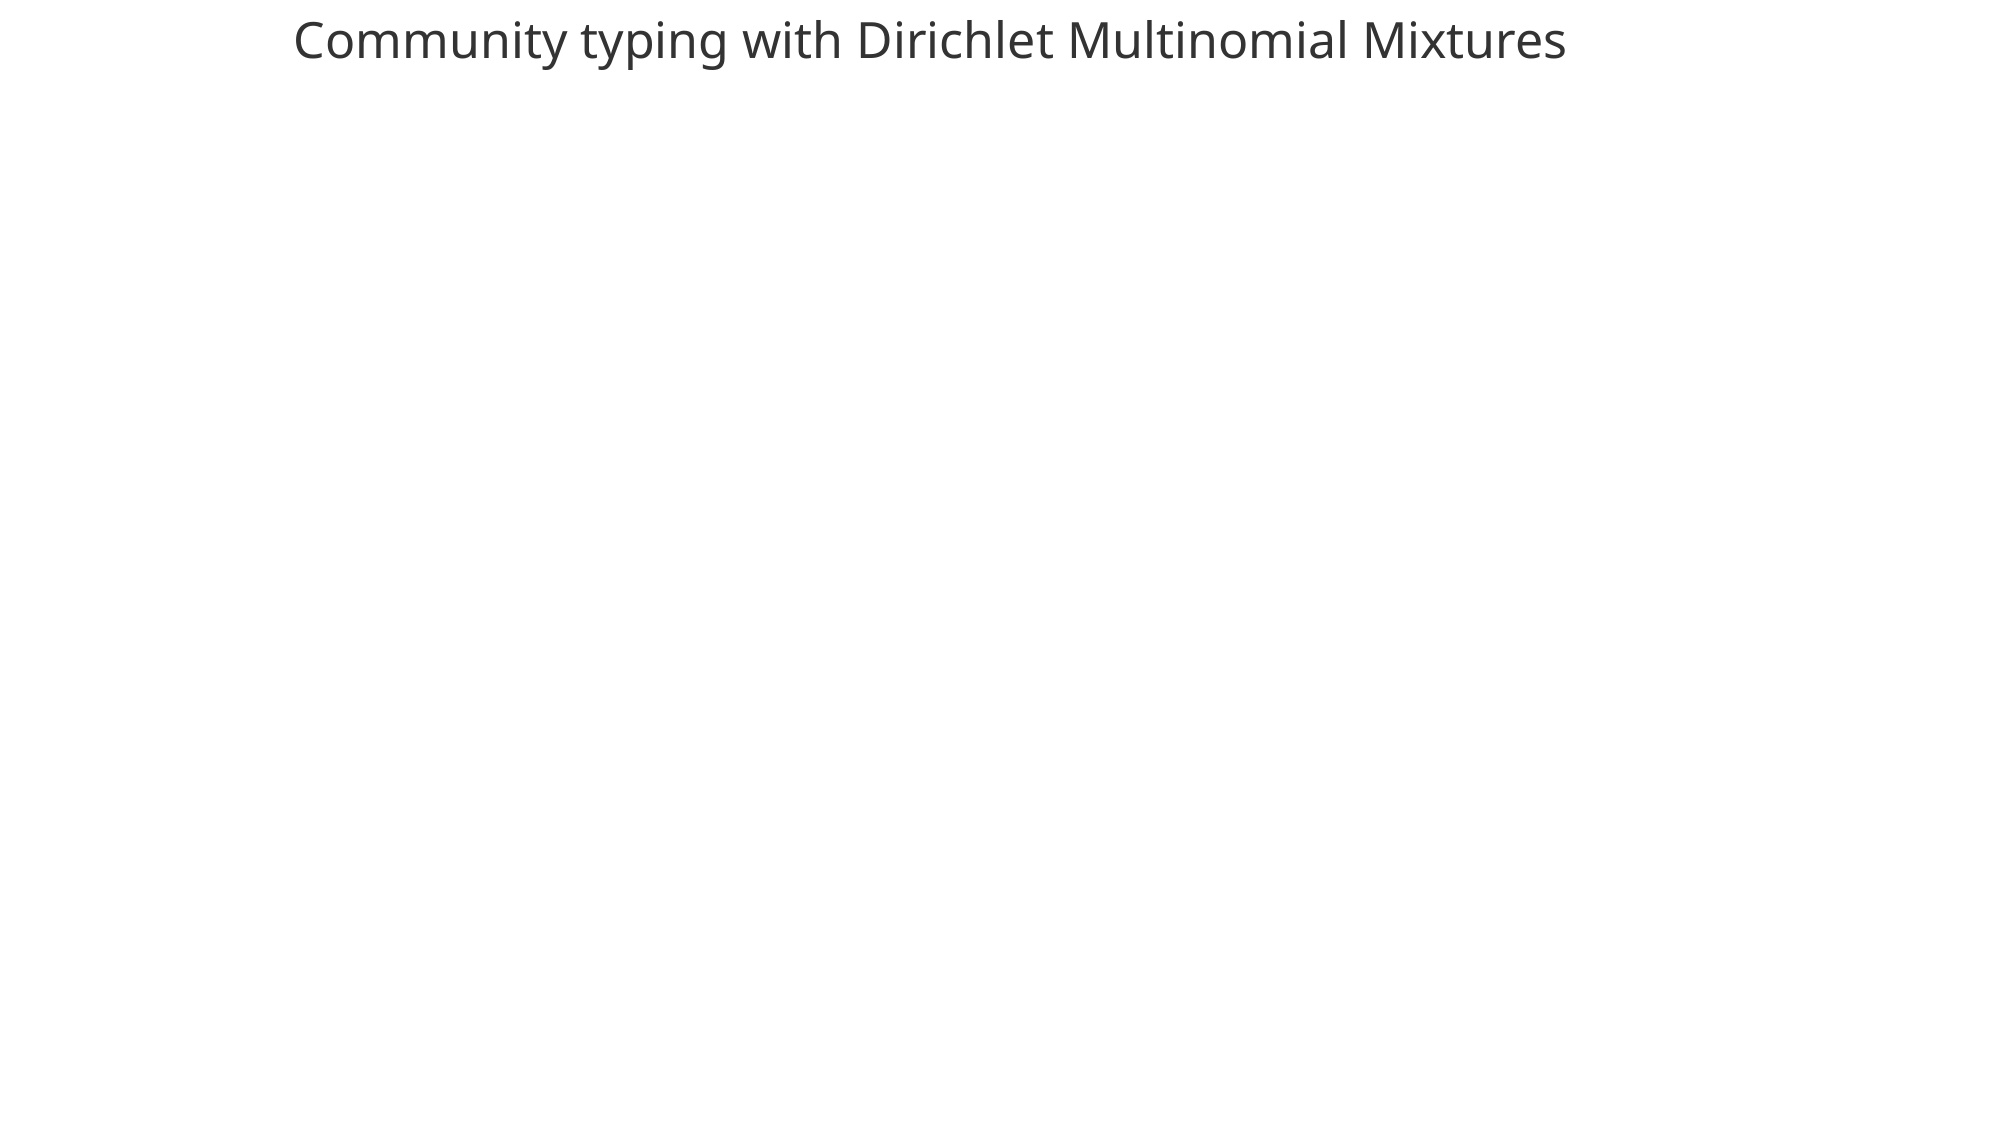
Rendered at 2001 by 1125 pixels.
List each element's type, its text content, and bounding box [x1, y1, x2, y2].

title Community typing with Dirichlet Multinomial Mixtures [0, 0, 1863, 86]
